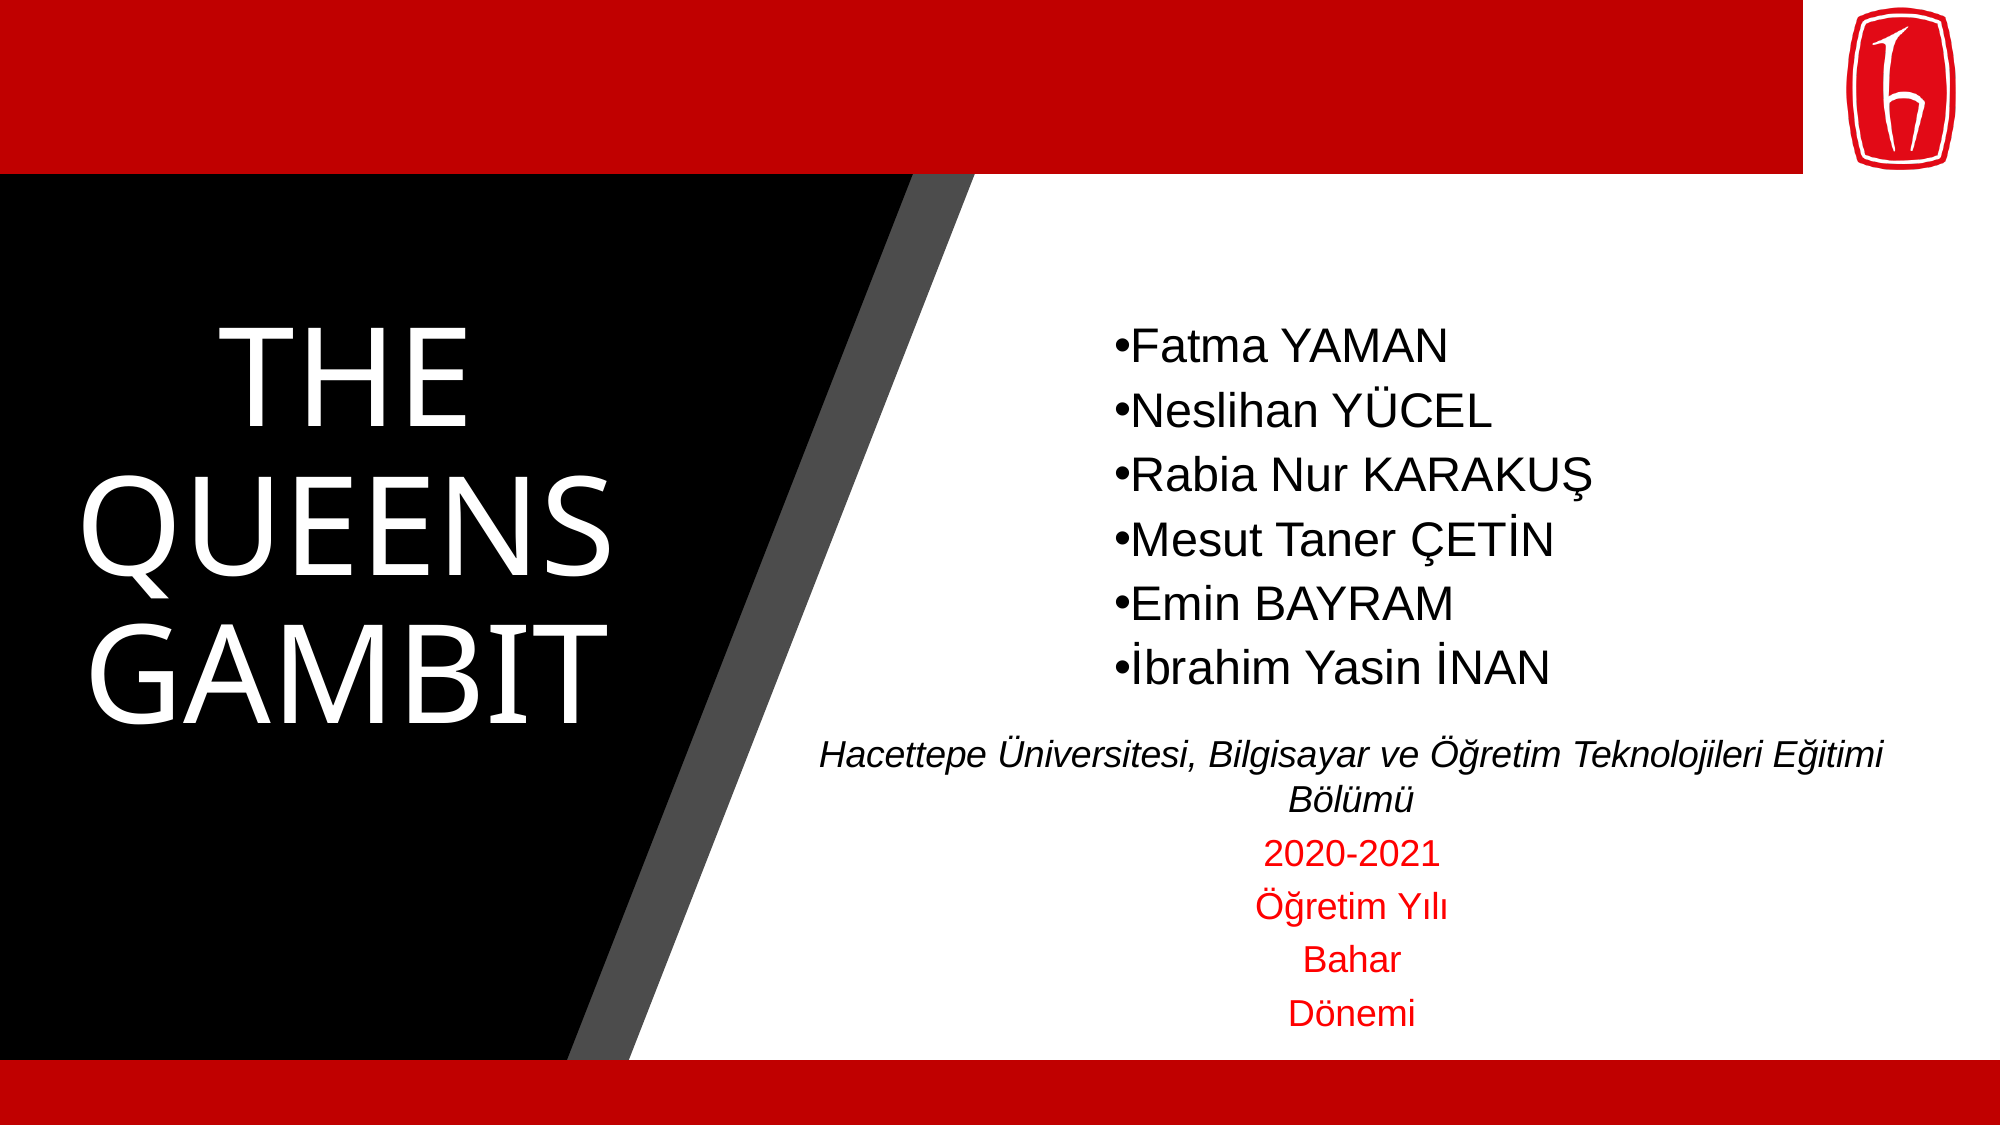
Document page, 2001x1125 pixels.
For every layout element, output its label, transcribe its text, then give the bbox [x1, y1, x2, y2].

text_box [631, 0, 2000, 1060]
text_box THE QUEENS GAMBIT [56, 285, 636, 775]
text_box Hacettepe Üniversitesi, Bilgisayar ve Öğretim Teknolojileri Eğitimi Bölümü 2020-2021 Öğretim Yılı Bahar Dönemi [759, 722, 1944, 1042]
text_box Fatma YAMAN Neslihan YÜCEL Rabia Nur KARAKUŞ Mesut Taner ÇETİN Emin BAYRAM İbrahim Yasin İNAN [1099, 313, 1741, 704]
picture [1845, 7, 1956, 170]
text_box [569, 174, 976, 1060]
text_box [0, 0, 1803, 174]
text_box [0, 174, 914, 1060]
text_box [0, 1060, 2000, 1125]
